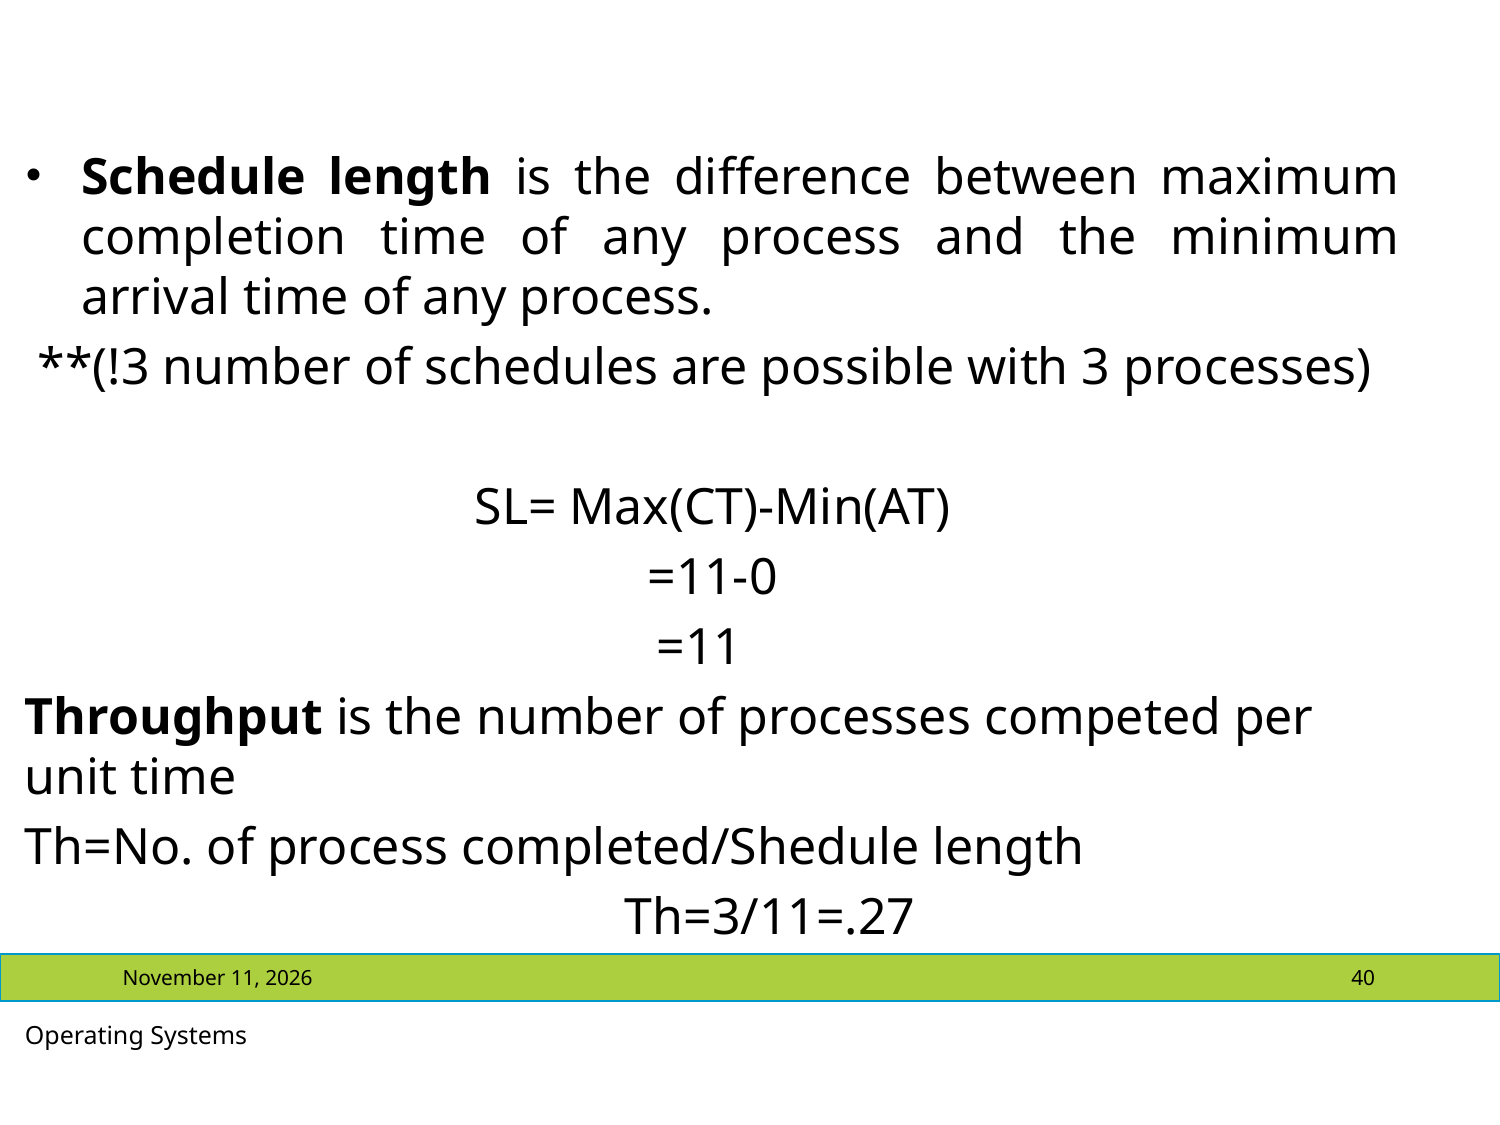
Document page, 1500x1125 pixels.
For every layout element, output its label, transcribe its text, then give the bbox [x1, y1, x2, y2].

slide_number 40 [1062, 957, 1376, 996]
footer Operating Systems [24, 1012, 426, 1101]
list Schedule length is the difference between maximum completion time of any process and the minimum arrival time of any process. **(!3 number of schedules are possible with 3 processes) SL= Max(CT)-Min(AT) =11-0 =11 Throughput is the number of processes competed per unit time Th=No. of process completed/Shedule length Th=3/11=.27 [24, 137, 1400, 905]
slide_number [122, 957, 436, 1001]
